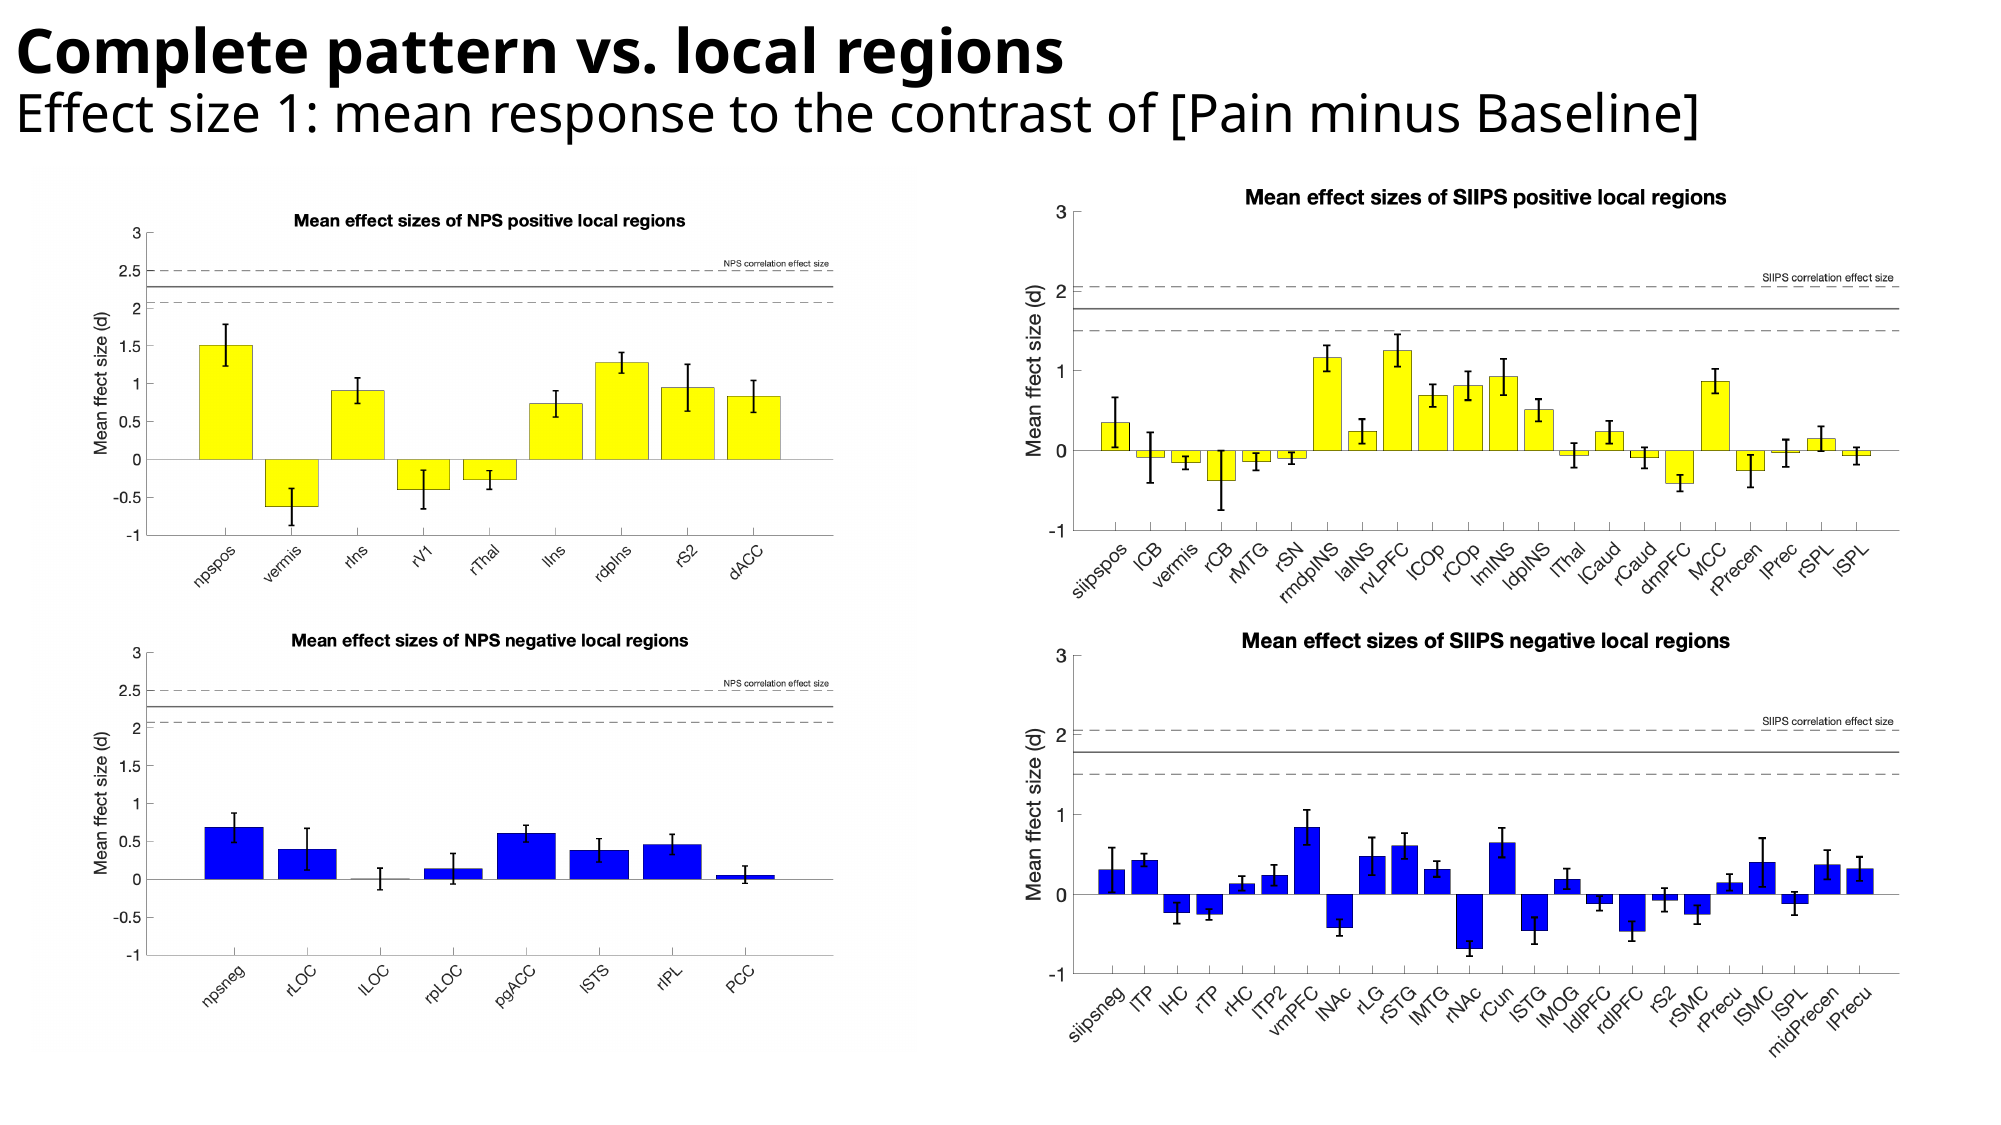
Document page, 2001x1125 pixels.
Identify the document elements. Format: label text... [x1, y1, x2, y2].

title Complete pattern vs. local regions Effect size 1: mean response to the contrast of [Pain minus Baseline] [0, 12, 2000, 153]
picture [934, 141, 2000, 1077]
picture [31, 166, 917, 1052]
